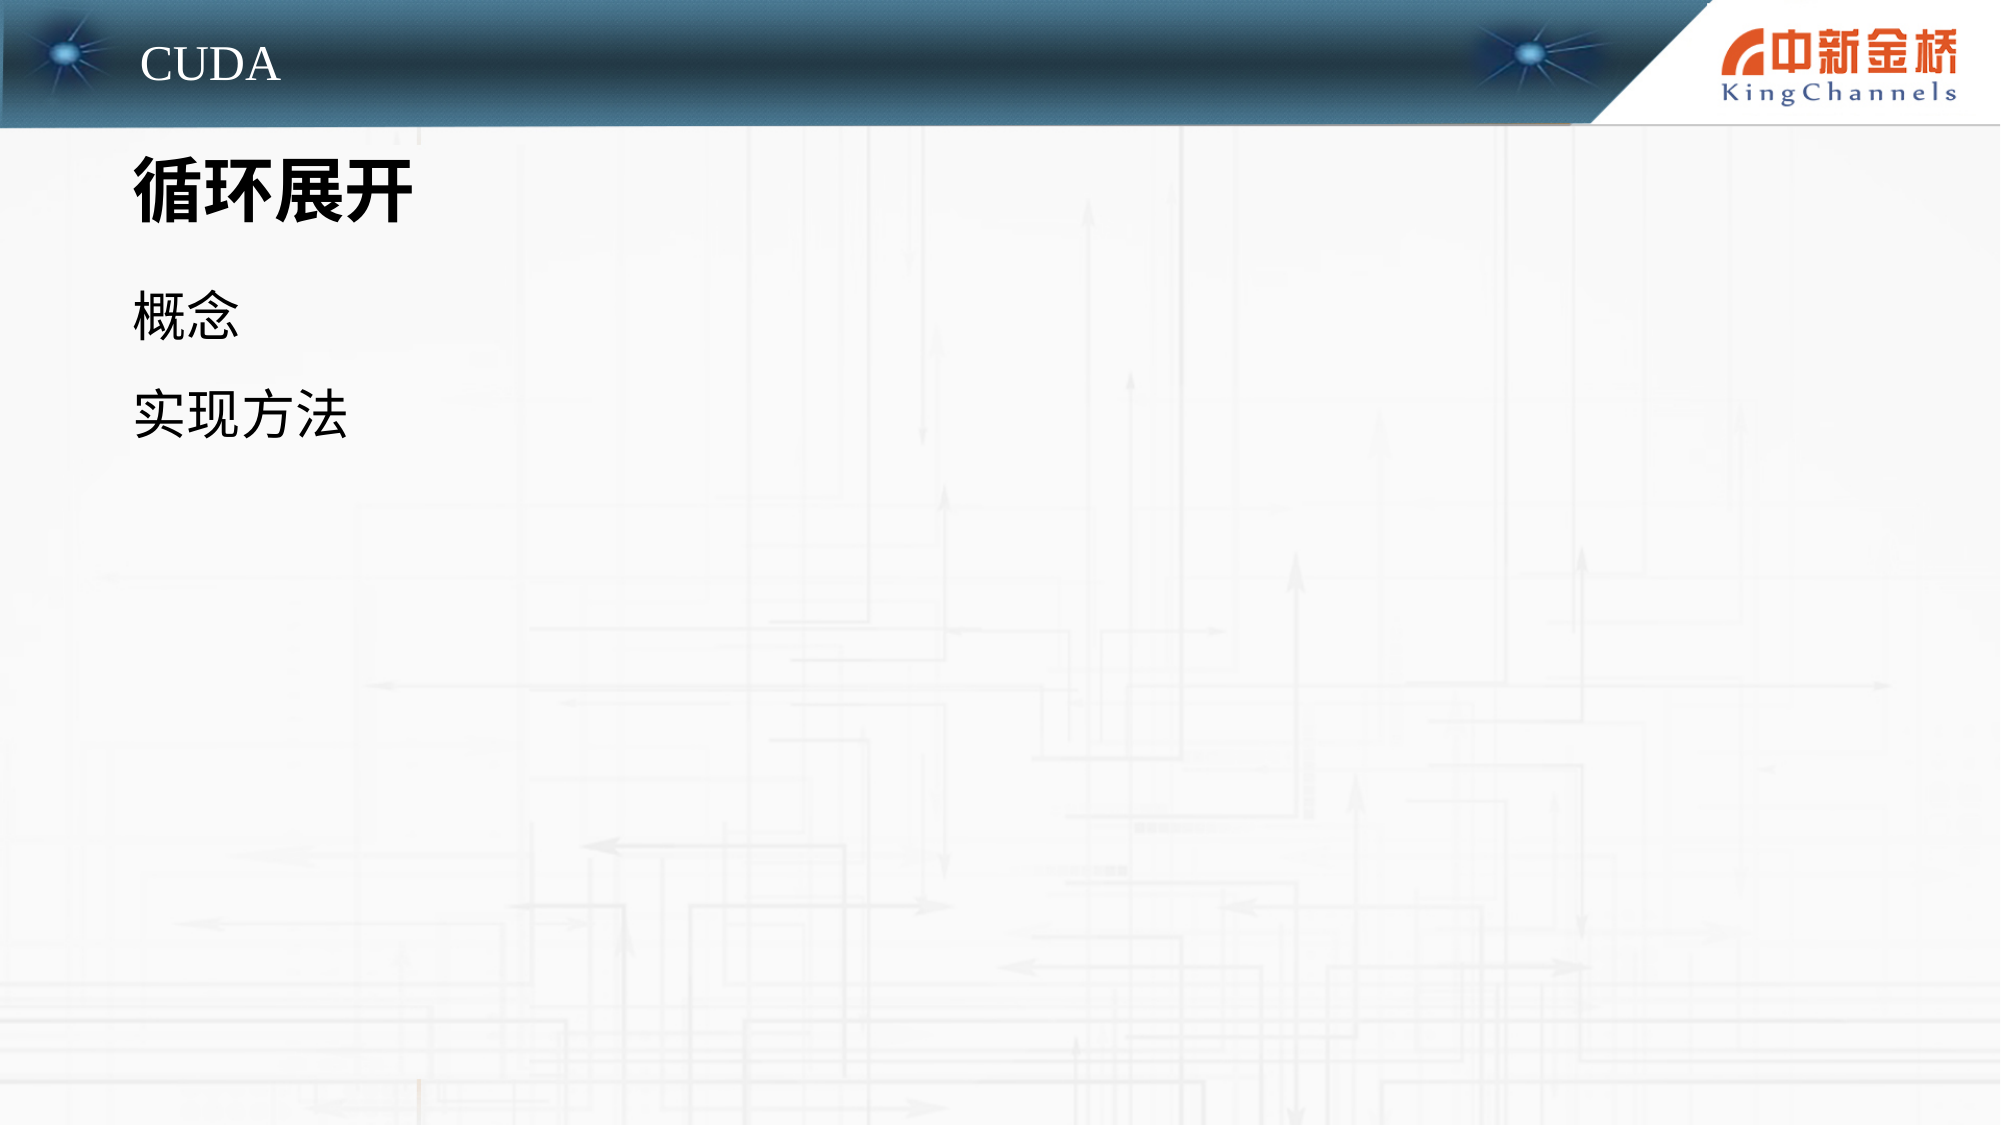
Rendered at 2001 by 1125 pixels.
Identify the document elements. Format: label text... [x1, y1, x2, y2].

text_box 循环展开 [117, 138, 1898, 238]
picture [0, 0, 2001, 1125]
text_box 概念 实现方法 [117, 242, 1898, 453]
